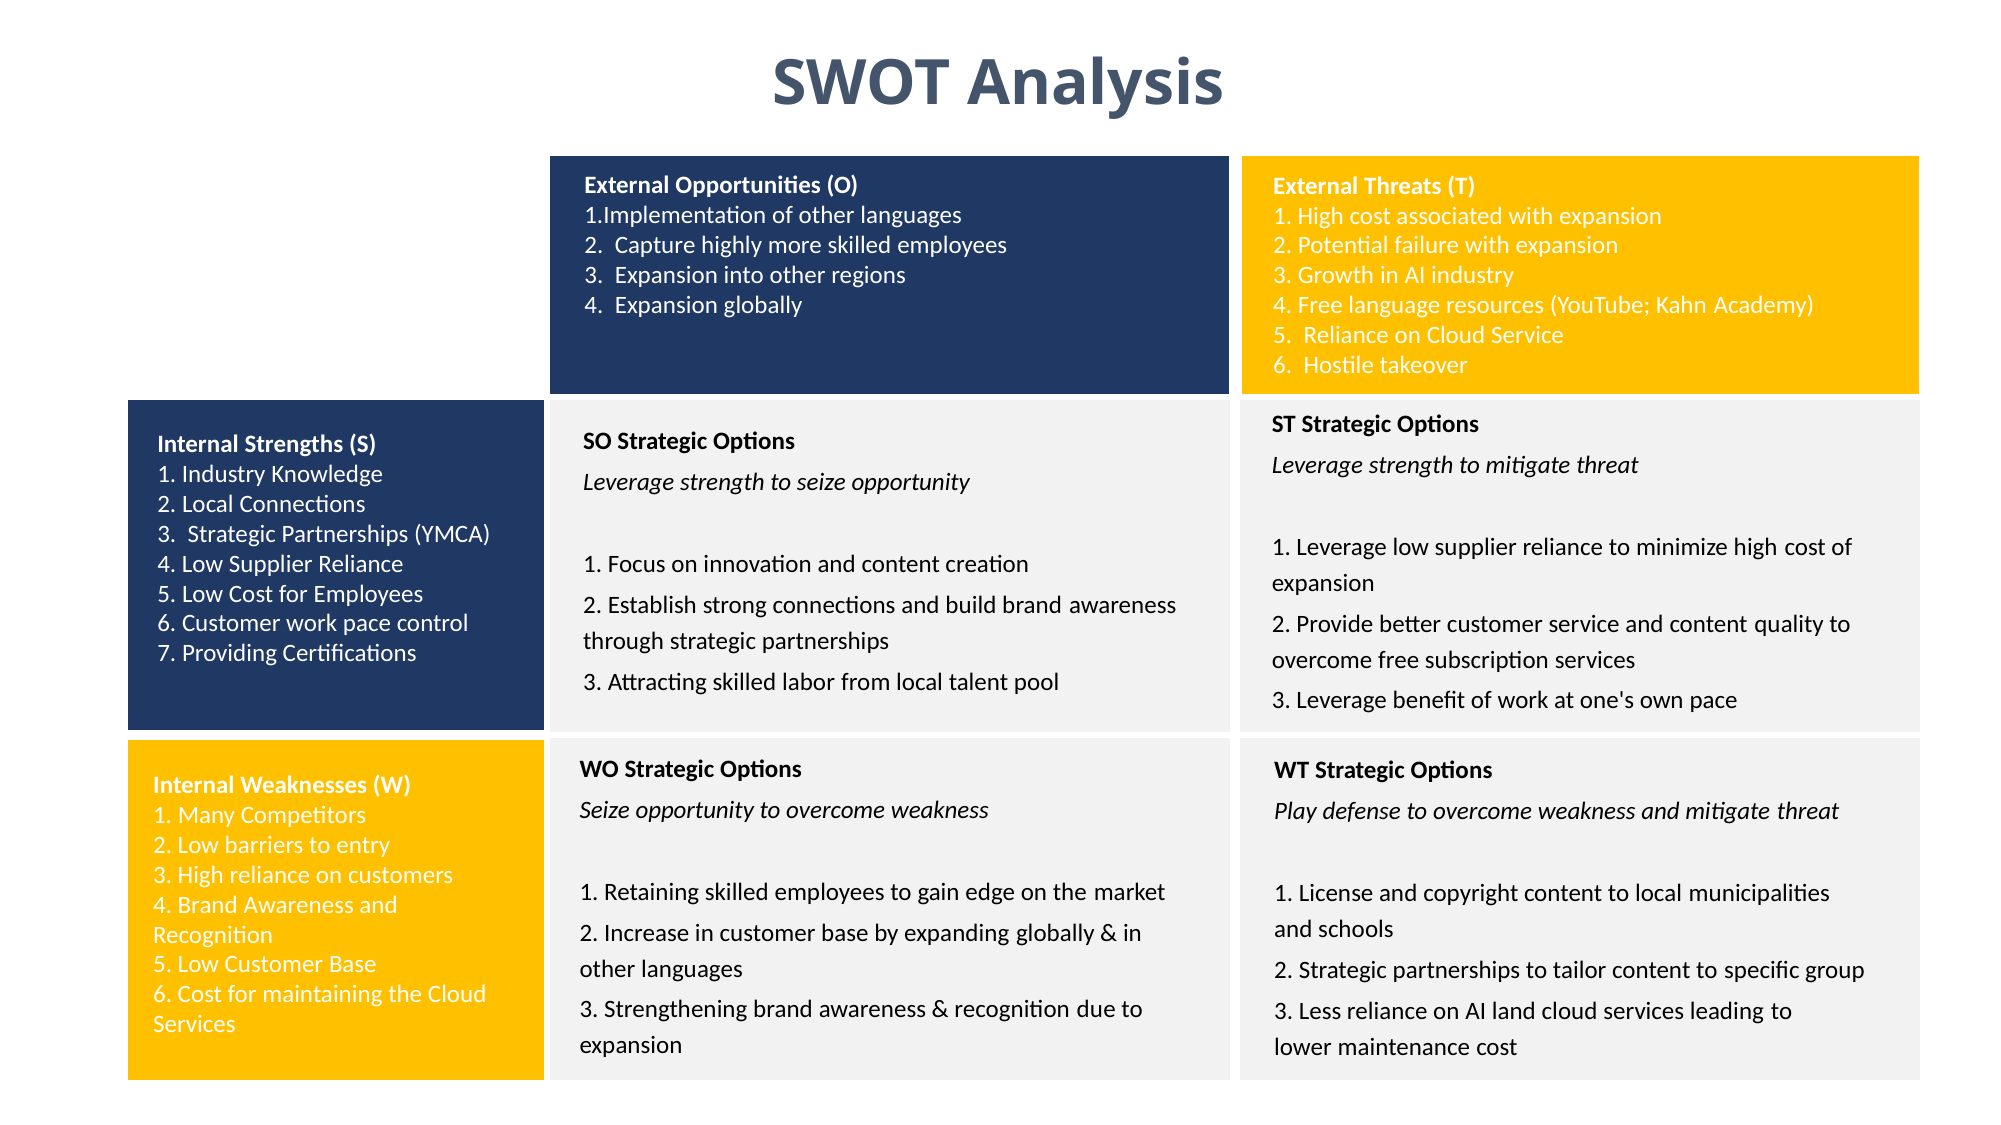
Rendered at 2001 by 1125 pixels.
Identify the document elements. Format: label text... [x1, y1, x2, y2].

text_box [1236, 396, 1924, 734]
text_box SO Strategic Options​ Leverage strength to seize opportunity​ ​ 1. Focus on innovation and content creation​ 2. Establish strong connections and build brand awareness through strategic partnerships​ 3. Attracting skilled labor from local talent pool [575, 415, 1189, 699]
text_box [546, 152, 1233, 396]
text_box ST Strategic Options​ Leverage strength to mitigate threat​ ​ 1. Leverage low supplier reliance to minimize high cost of expansion​ 2. Provide better customer service and content quality to overcome free subscription services​ 3. Leverage benefit of work at one's own pace [1264, 397, 1877, 718]
text_box Internal Strengths (S)​ Industry Knowledge​ 2. Local Connections​ 3. Strategic Partnerships (YMCA)​ 4. Low Supplier Reliance ​ 5. Low Cost for Employees​ 6. Customer work pace control​ 7. Providing Certifications [142, 419, 537, 675]
text_box [546, 734, 1234, 1084]
text_box WT Strategic Options​ Play defense to overcome weakness and mitigate threat​ ​ 1. License and copyright content to local municipalities and schools​ 2. Strategic partnerships to tailor content to specific group​ 3. Less reliance on AI land cloud services leading to lower maintenance cost​ [1266, 744, 1880, 1064]
text_box [1236, 734, 1924, 1084]
text_box WO Strategic Options​ Seize opportunity to overcome weakness​ ​ 1. Retaining skilled employees to gain edge on the market​ 2. Increase in customer base by expanding globally & in other languages​ 3. Strengthening brand awareness & recognition due to expansion [572, 742, 1185, 1063]
text_box [124, 396, 546, 734]
text_box [124, 736, 546, 1084]
text_box External Threats (T) ​ High cost associated with expansion​ 2. Potential failure with expansion​ 3. Growth in AI industry​ 4. Free language resources (YouTube; Kahn Academy)​ 5. Reliance on Cloud Service ​ 6. Hostile takeover [1258, 161, 1877, 387]
text_box External Opportunities (O) ​ Implementation of other languages​ 2. Capture highly more skilled employees​ 3. Expansion into other regions​ 4. Expansion globally [569, 160, 1075, 326]
text_box [546, 396, 1234, 734]
text_box SWOT Analysis [757, 35, 1240, 125]
text_box [1238, 152, 1923, 396]
text_box Internal Weaknesses (W)​ Many Competitors​ 2. Low barriers to entry​ 3. High reliance on customers​ 4. Brand Awareness and Recognition​ 5. Low Customer Base​ 6. Cost for maintaining the Cloud Services [138, 760, 534, 1046]
